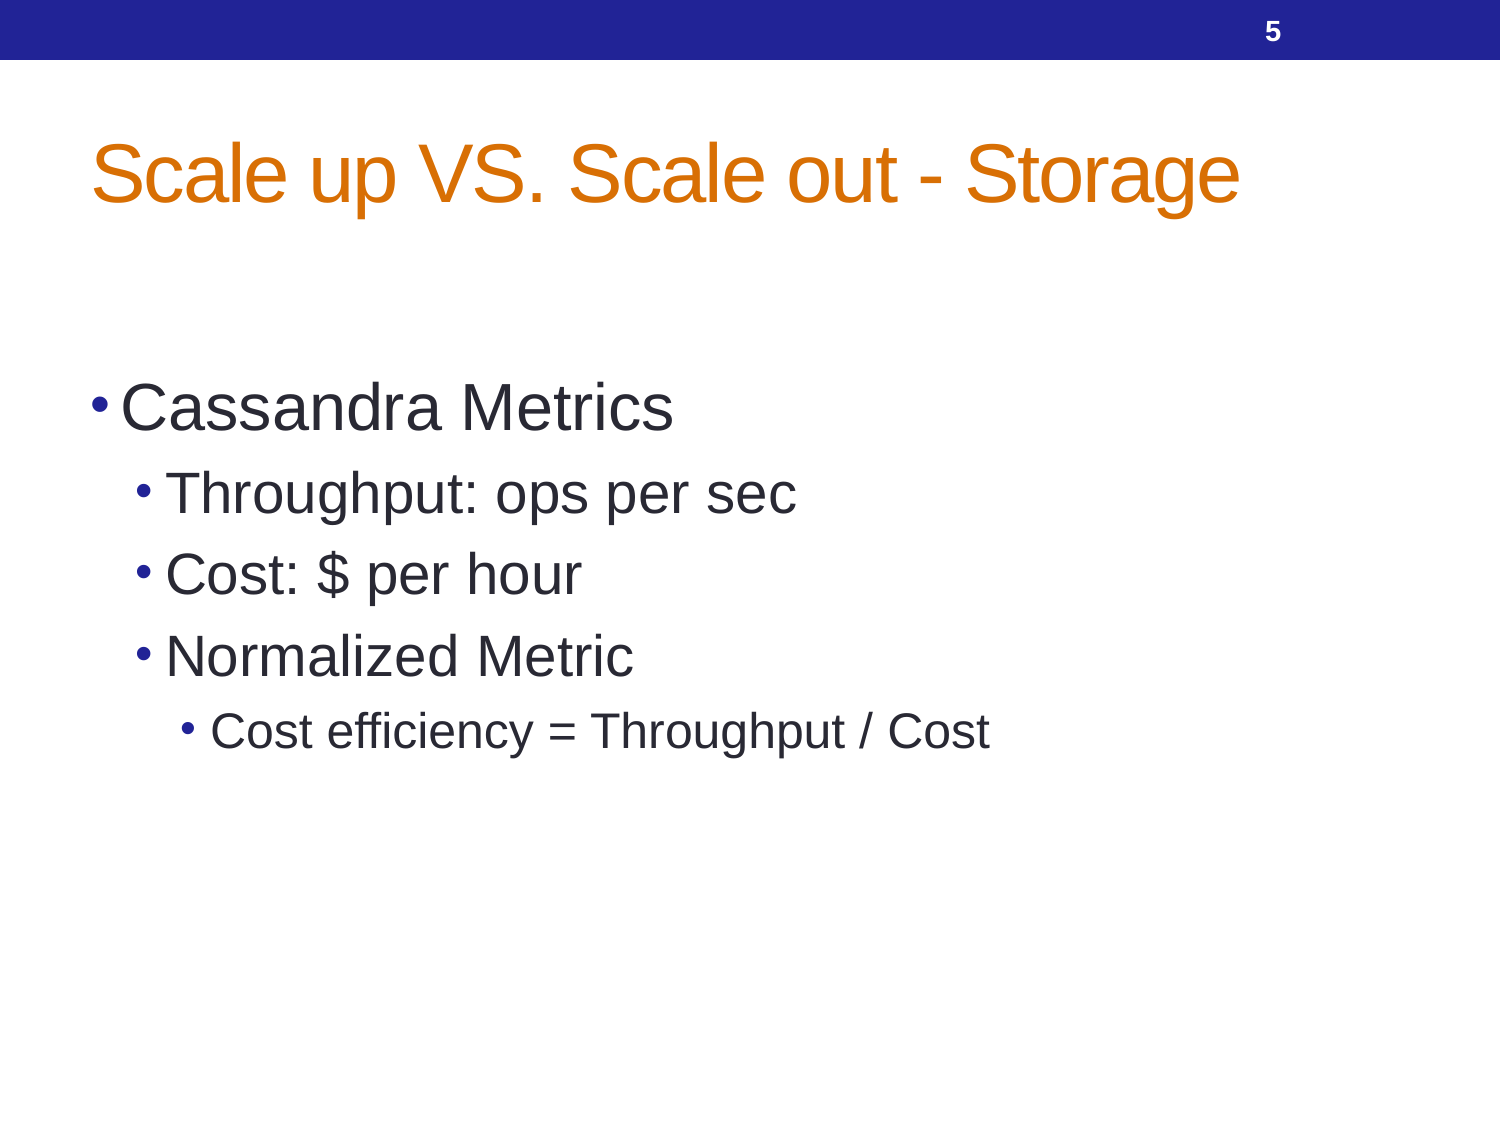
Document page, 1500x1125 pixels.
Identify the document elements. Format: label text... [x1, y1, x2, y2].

list Cassandra Metrics Throughput: ops per sec Cost: $ per hour Normalized Metric Cost efficiency = Throughput / Cost [75, 262, 1425, 1063]
slide_number 5 [1250, 3, 1425, 57]
title Scale up VS. Scale out - Storage [75, 87, 1425, 250]
